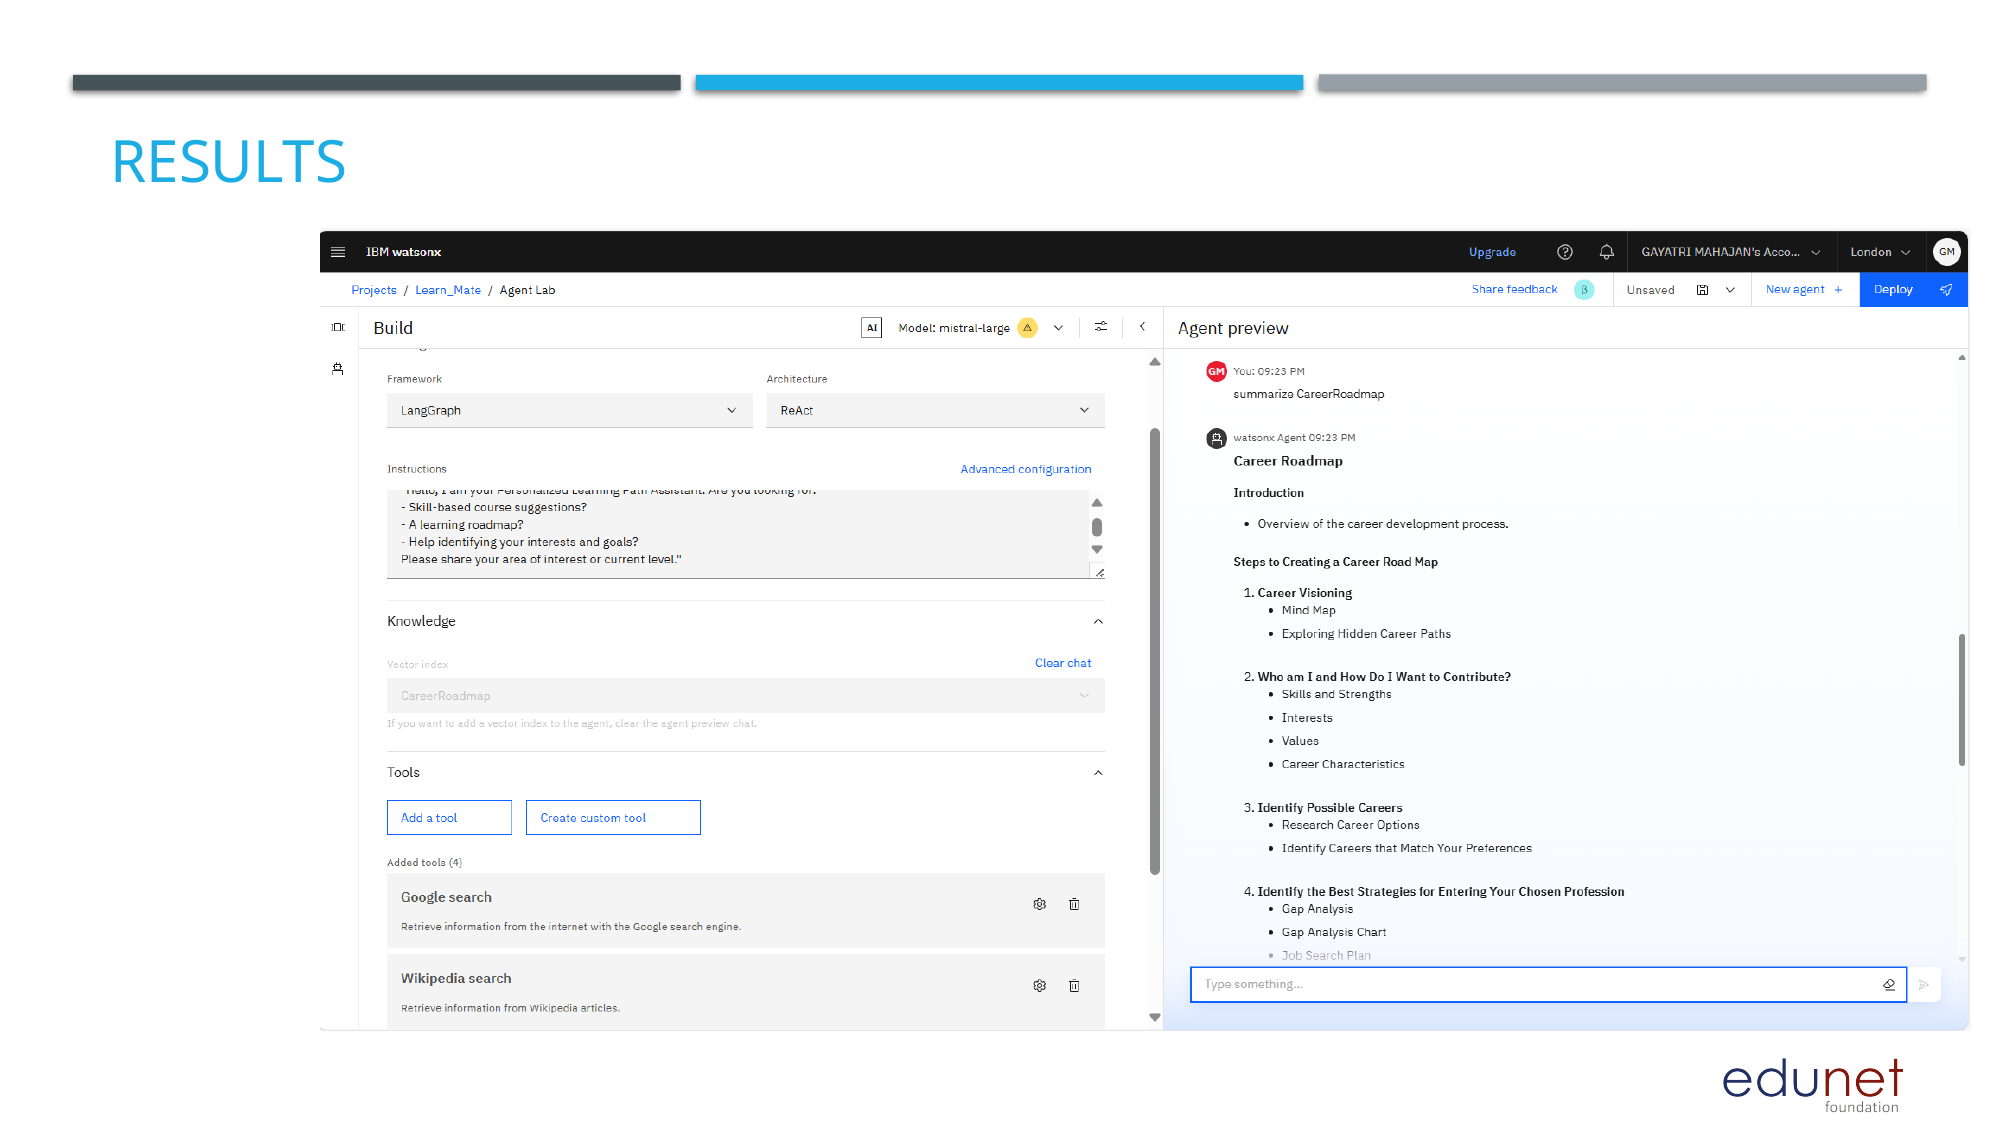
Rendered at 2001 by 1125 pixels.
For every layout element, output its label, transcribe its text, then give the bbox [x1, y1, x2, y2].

title Results [95, 115, 1905, 203]
picture [319, 228, 1971, 1032]
picture [1719, 1056, 1905, 1116]
